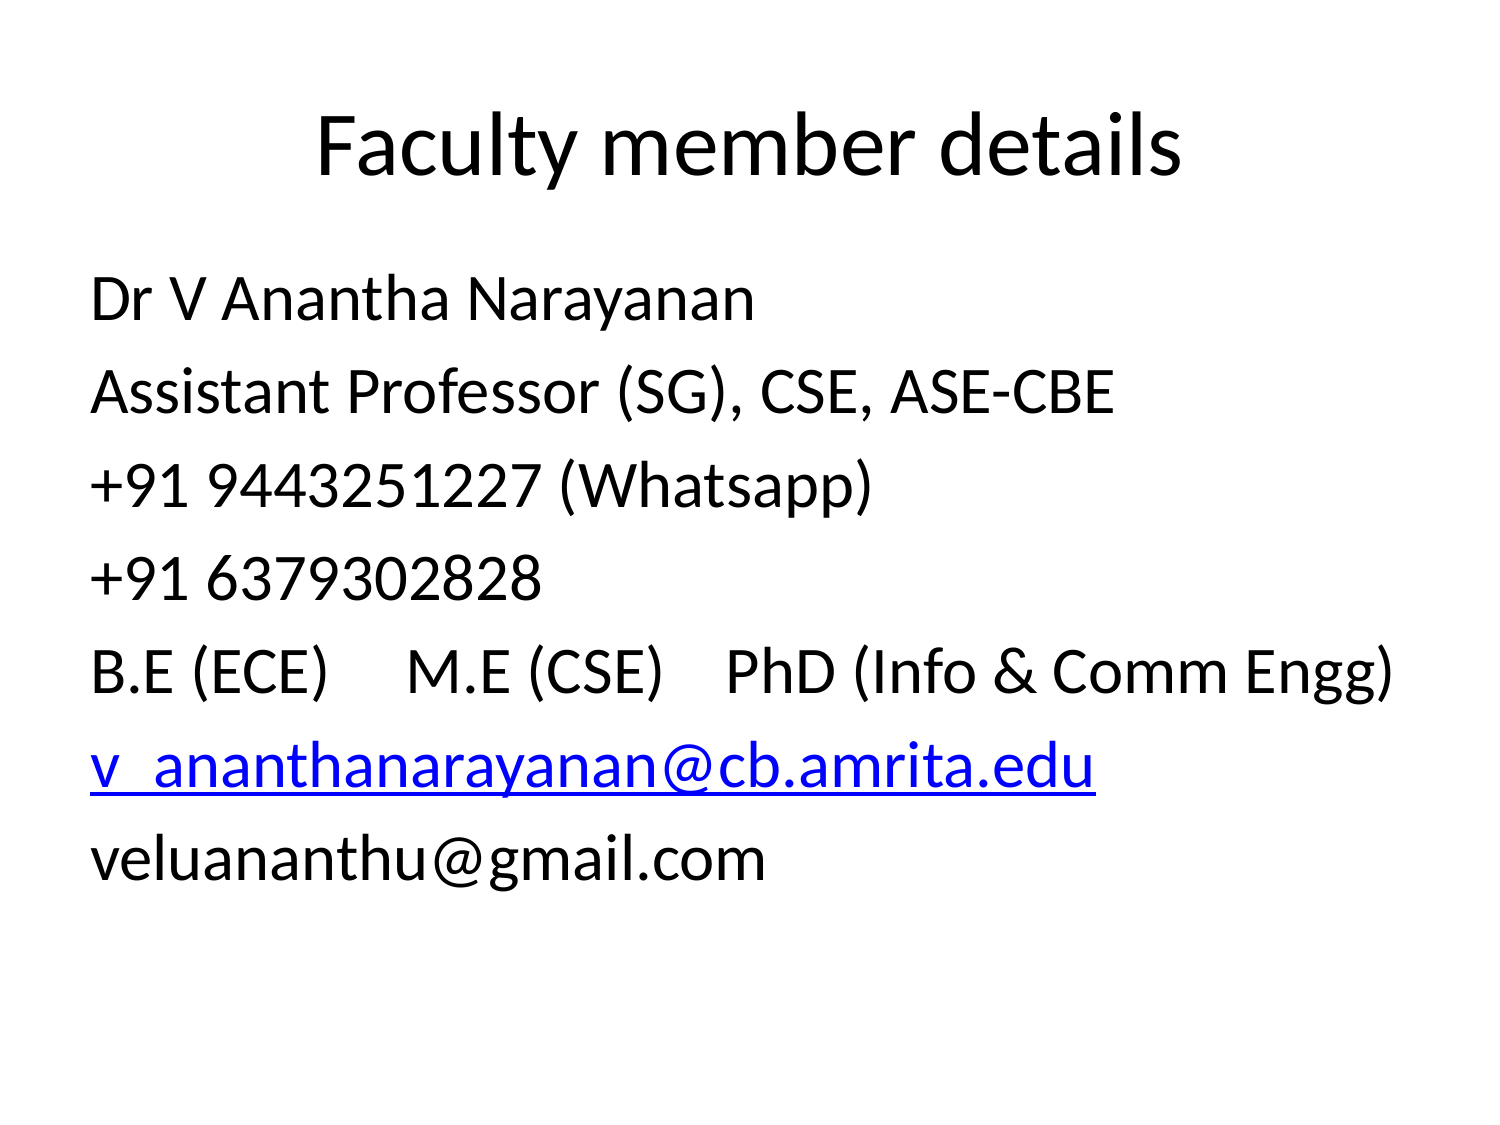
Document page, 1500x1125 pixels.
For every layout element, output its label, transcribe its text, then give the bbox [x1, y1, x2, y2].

list Dr V Anantha Narayanan Assistant Professor (SG), CSE, ASE-CBE +91 9443251227 (Whatsapp) +91 6379302828 B.E (ECE) M.E (CSE) PhD (Info & Comm Engg) v_ananthanarayanan@cb.amrita.edu veluananthu@gmail.com [75, 246, 1425, 1005]
title Faculty member details [75, 45, 1425, 233]
